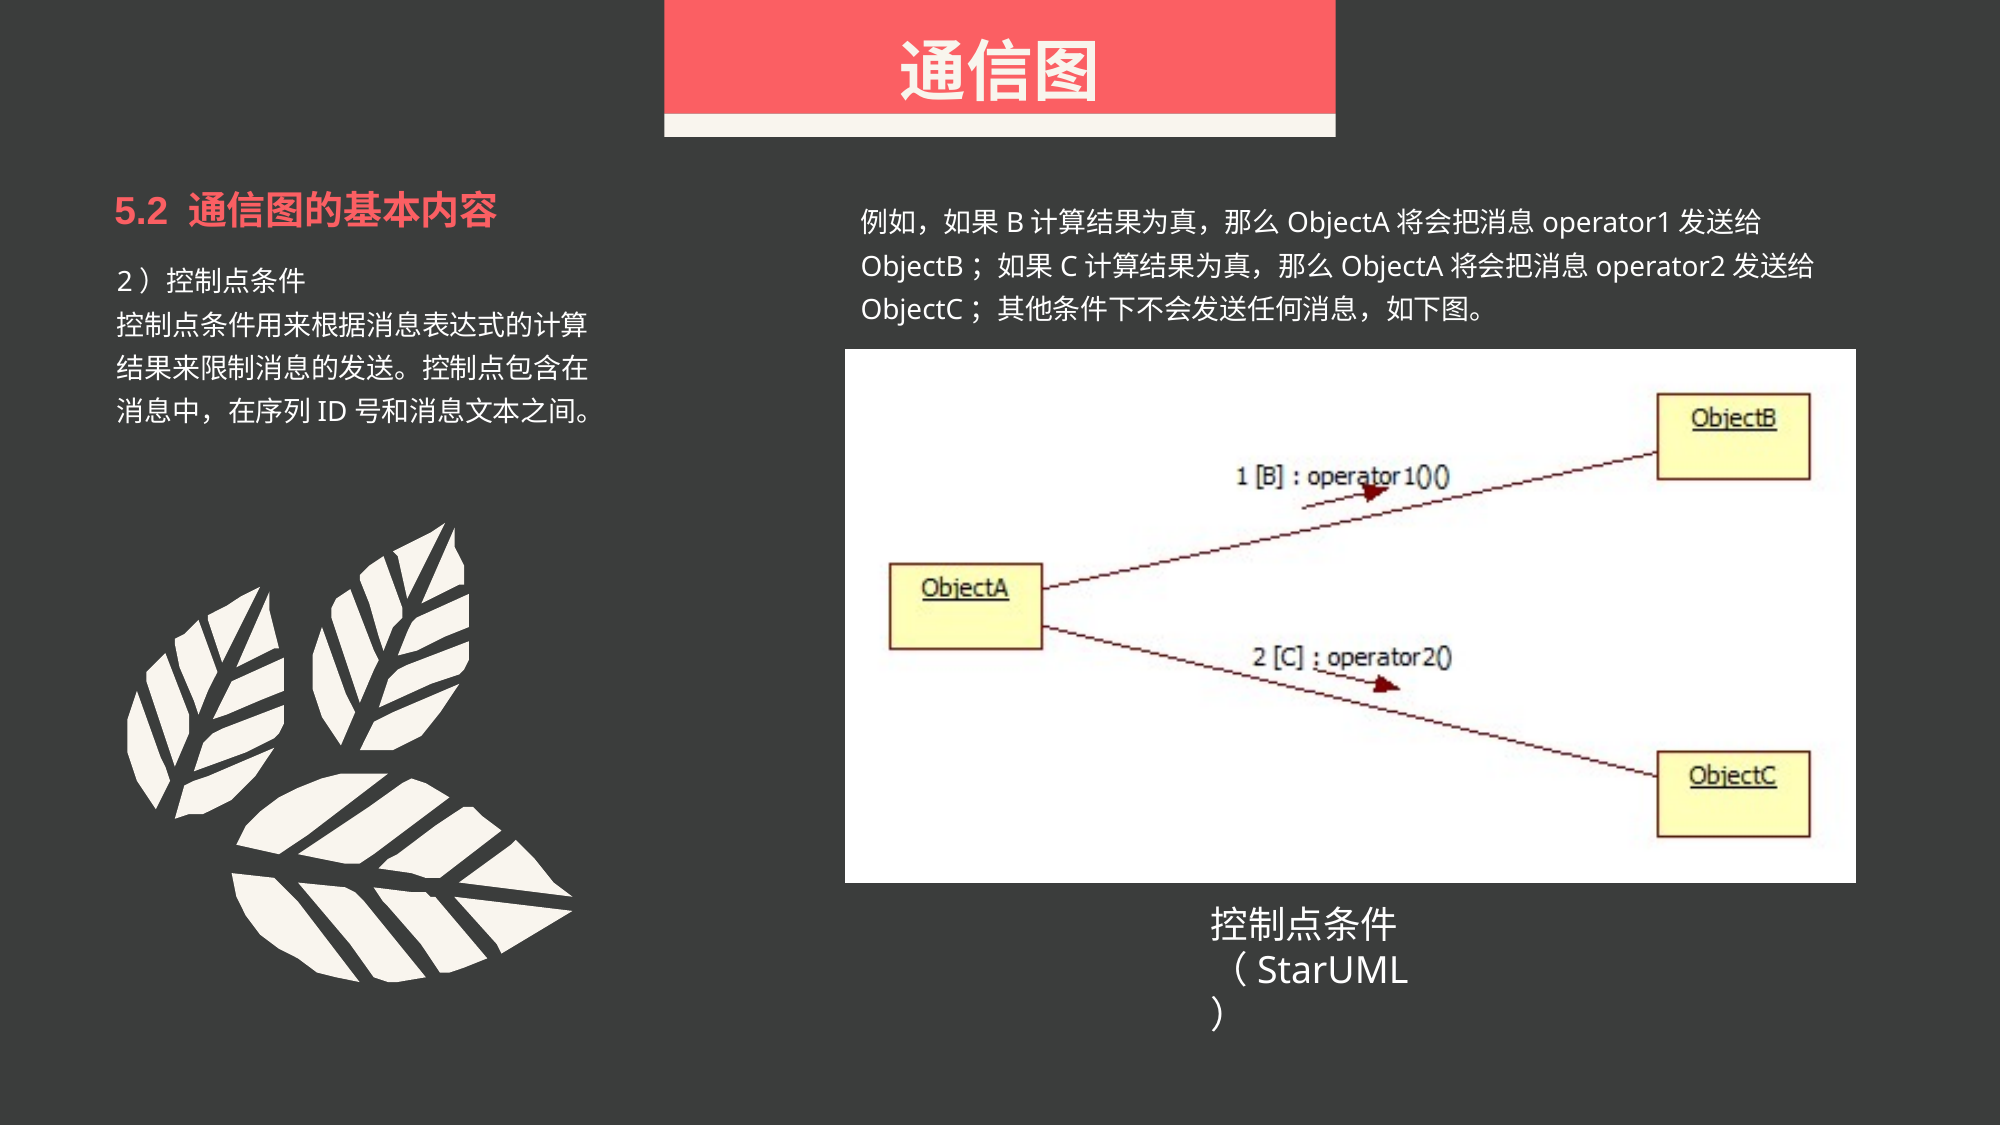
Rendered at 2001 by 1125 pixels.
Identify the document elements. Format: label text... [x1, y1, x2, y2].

text_box 2）控制点条件 控制点条件用来根据消息表达式的计算结果来限制消息的发送。控制点包含在消息中，在序列ID号和消息文本之间。 [102, 246, 628, 435]
text_box 控制点条件（StarUML） [1195, 893, 1460, 1043]
text_box 5.2 通信图的基本内容 [99, 164, 513, 240]
picture [845, 349, 1856, 883]
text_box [127, 522, 573, 982]
list 通信图 [664, 0, 1336, 114]
text_box 例如，如果B计算结果为真，那么ObjectA将会把消息operator1发送给ObjectB；如果C计算结果为真，那么ObjectA将会把消息operator2发送给ObjectC；其他条件下不会发送任何消息，如下图。 [845, 187, 1855, 333]
